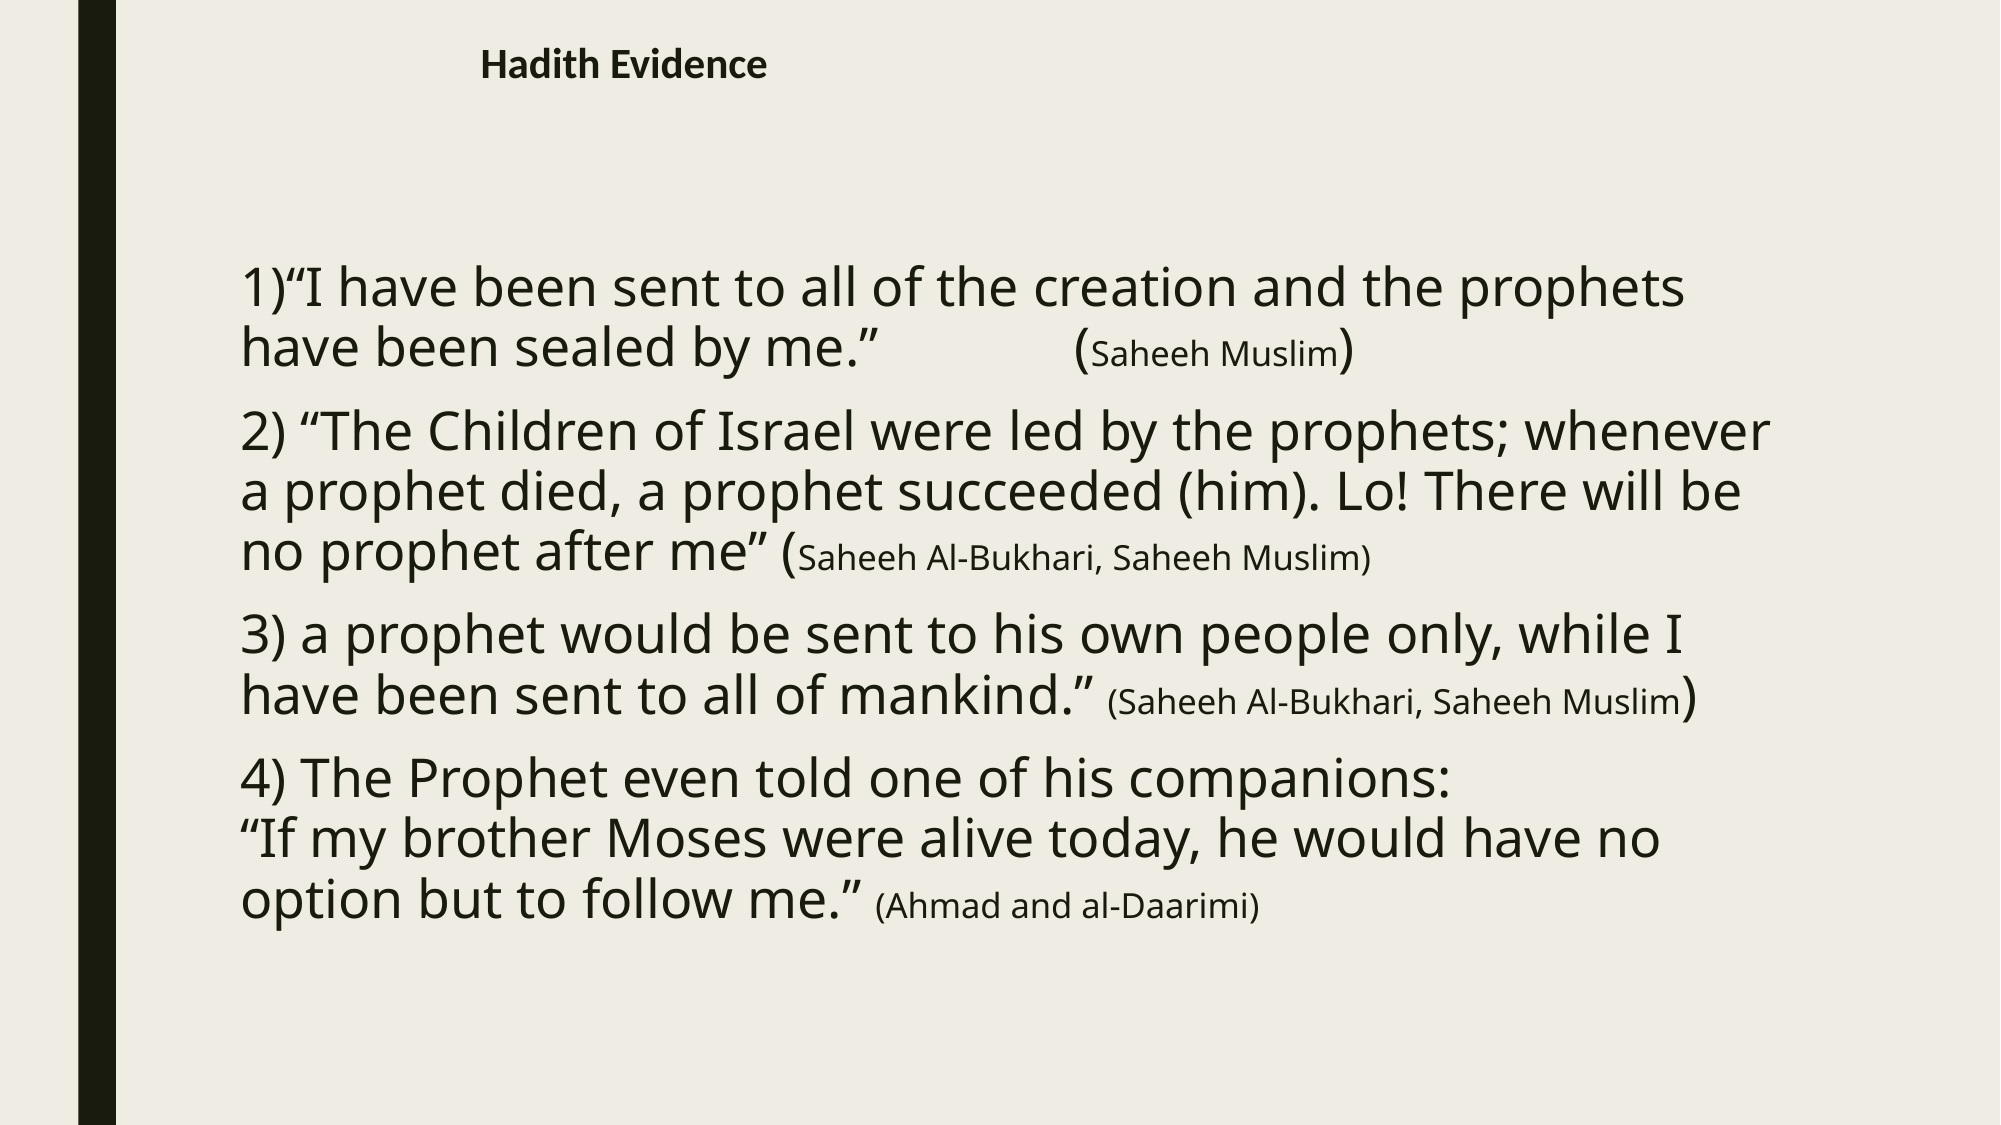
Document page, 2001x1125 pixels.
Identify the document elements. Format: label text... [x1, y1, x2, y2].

title Hadith Evidence [241, 34, 1817, 195]
list 1)“I have been sent to all of the creation and the prophets have been sealed by me.” (Saheeh Muslim) 2) “The Children of Israel were led by the prophets; whenever a prophet died, a prophet succeeded (him). Lo! There will be no prophet after me” (Saheeh Al-Bukhari, Saheeh Muslim) 3) a prophet would be sent to his own people only, while I have been sent to all of mankind.” (Saheeh Al-Bukhari, Saheeh Muslim) 4) The Prophet even told one of his companions: “If my brother Moses were alive today, he would have no option but to follow me.” (Ahmad and al-Daarimi) [225, 250, 1800, 1014]
